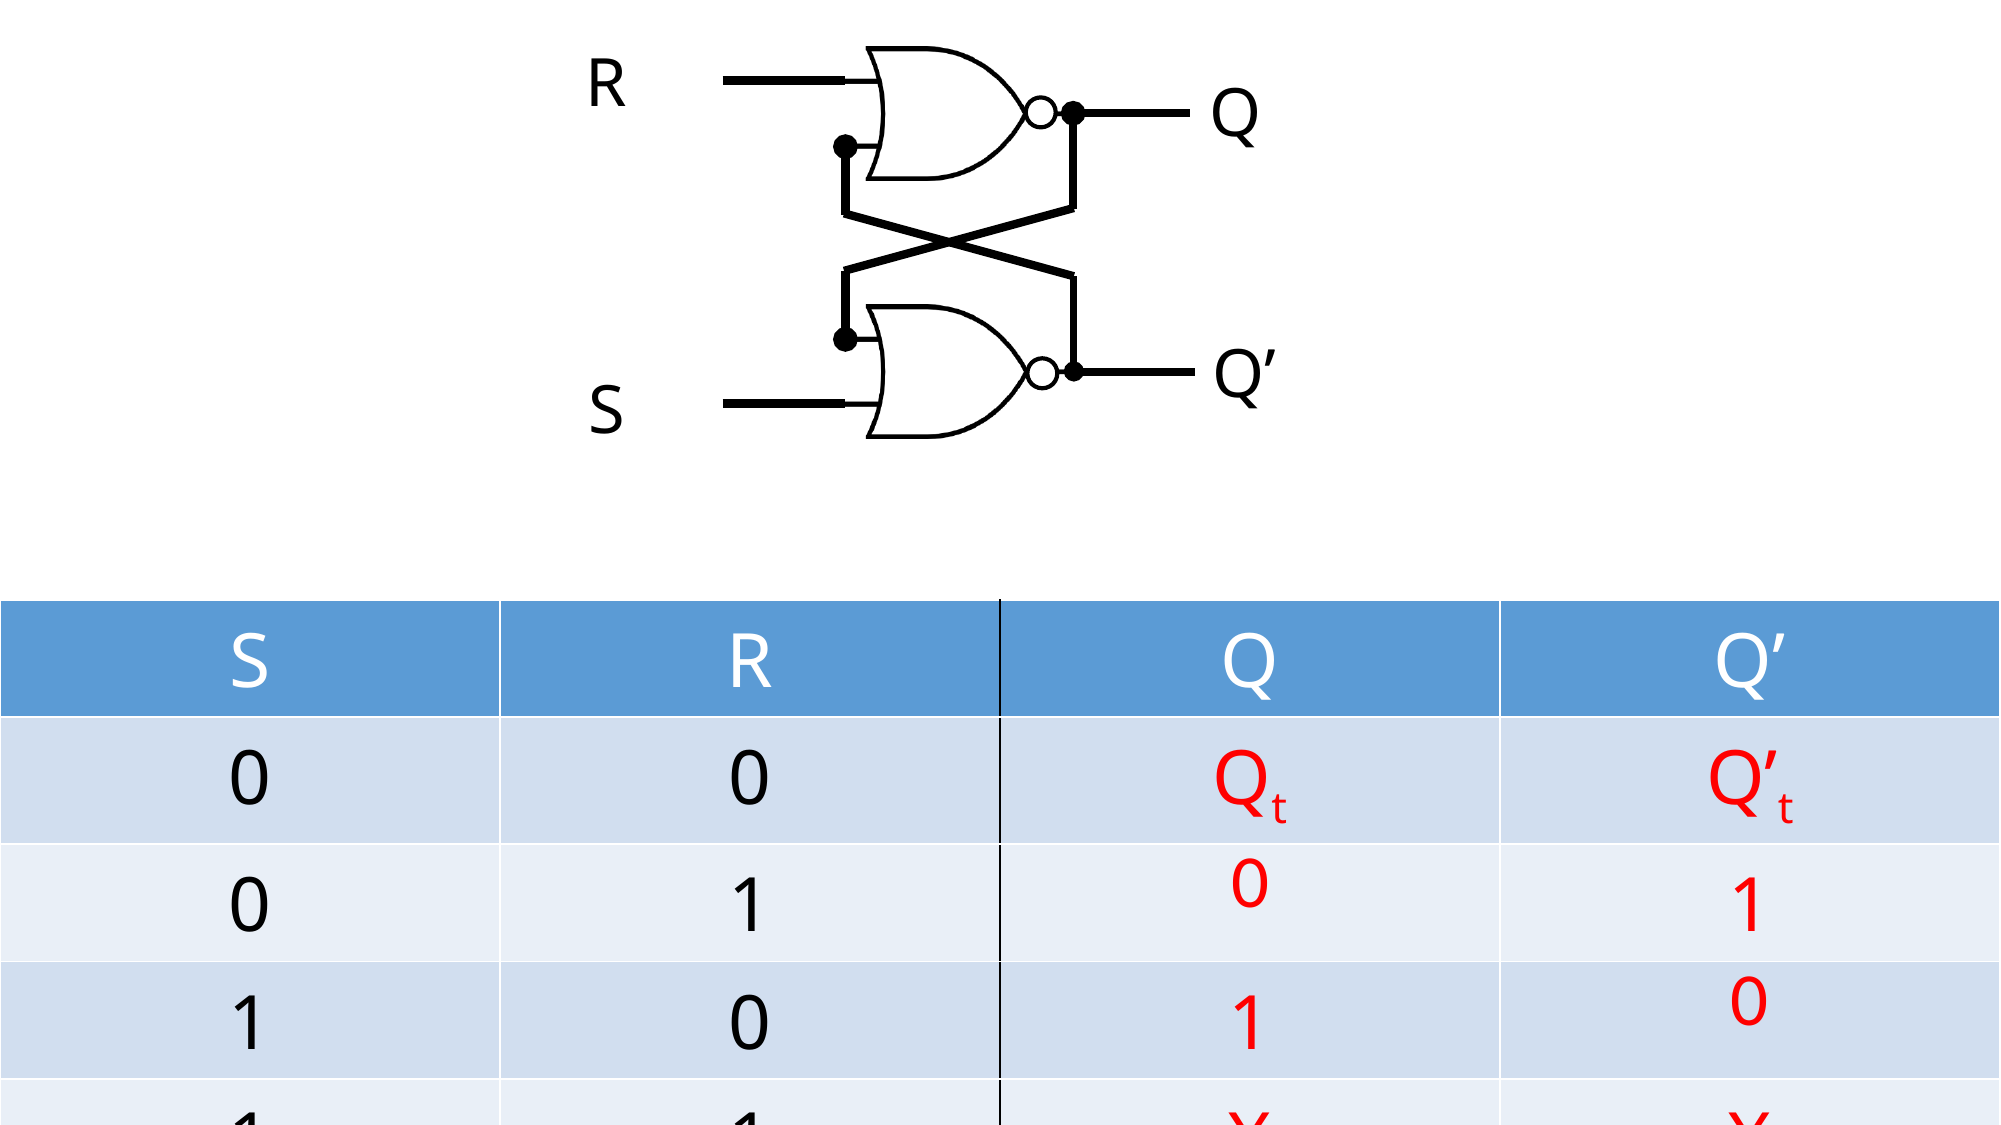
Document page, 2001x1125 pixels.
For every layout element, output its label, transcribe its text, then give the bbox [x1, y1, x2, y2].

table_cell 1 [1501, 845, 1999, 961]
table_cell 1 [501, 845, 999, 961]
table_header Q’ [1501, 601, 1999, 716]
table_cell Qt [1001, 718, 1499, 843]
table_cell X [1501, 1080, 1999, 1125]
table_cell 0 [1, 845, 499, 961]
table_cell 0 [1001, 845, 1499, 961]
table_cell 0 [501, 718, 999, 843]
table_cell 1 [1001, 962, 1499, 1078]
table_cell 1 [1, 1080, 499, 1125]
picture [837, 304, 1068, 439]
picture [836, 46, 1067, 181]
table_cell 1 [501, 1080, 999, 1125]
table_header S [1, 601, 499, 716]
table_cell 0 [501, 962, 999, 1078]
table_header R [501, 601, 999, 716]
table_cell 1 [1, 962, 499, 1078]
table_header Q [1001, 601, 1499, 716]
table_cell 0 [1, 718, 499, 843]
table_cell Q’t [1501, 718, 1999, 843]
table_cell 0 [1501, 962, 1999, 1078]
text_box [571, 32, 1294, 456]
table_cell X [1001, 1080, 1499, 1125]
